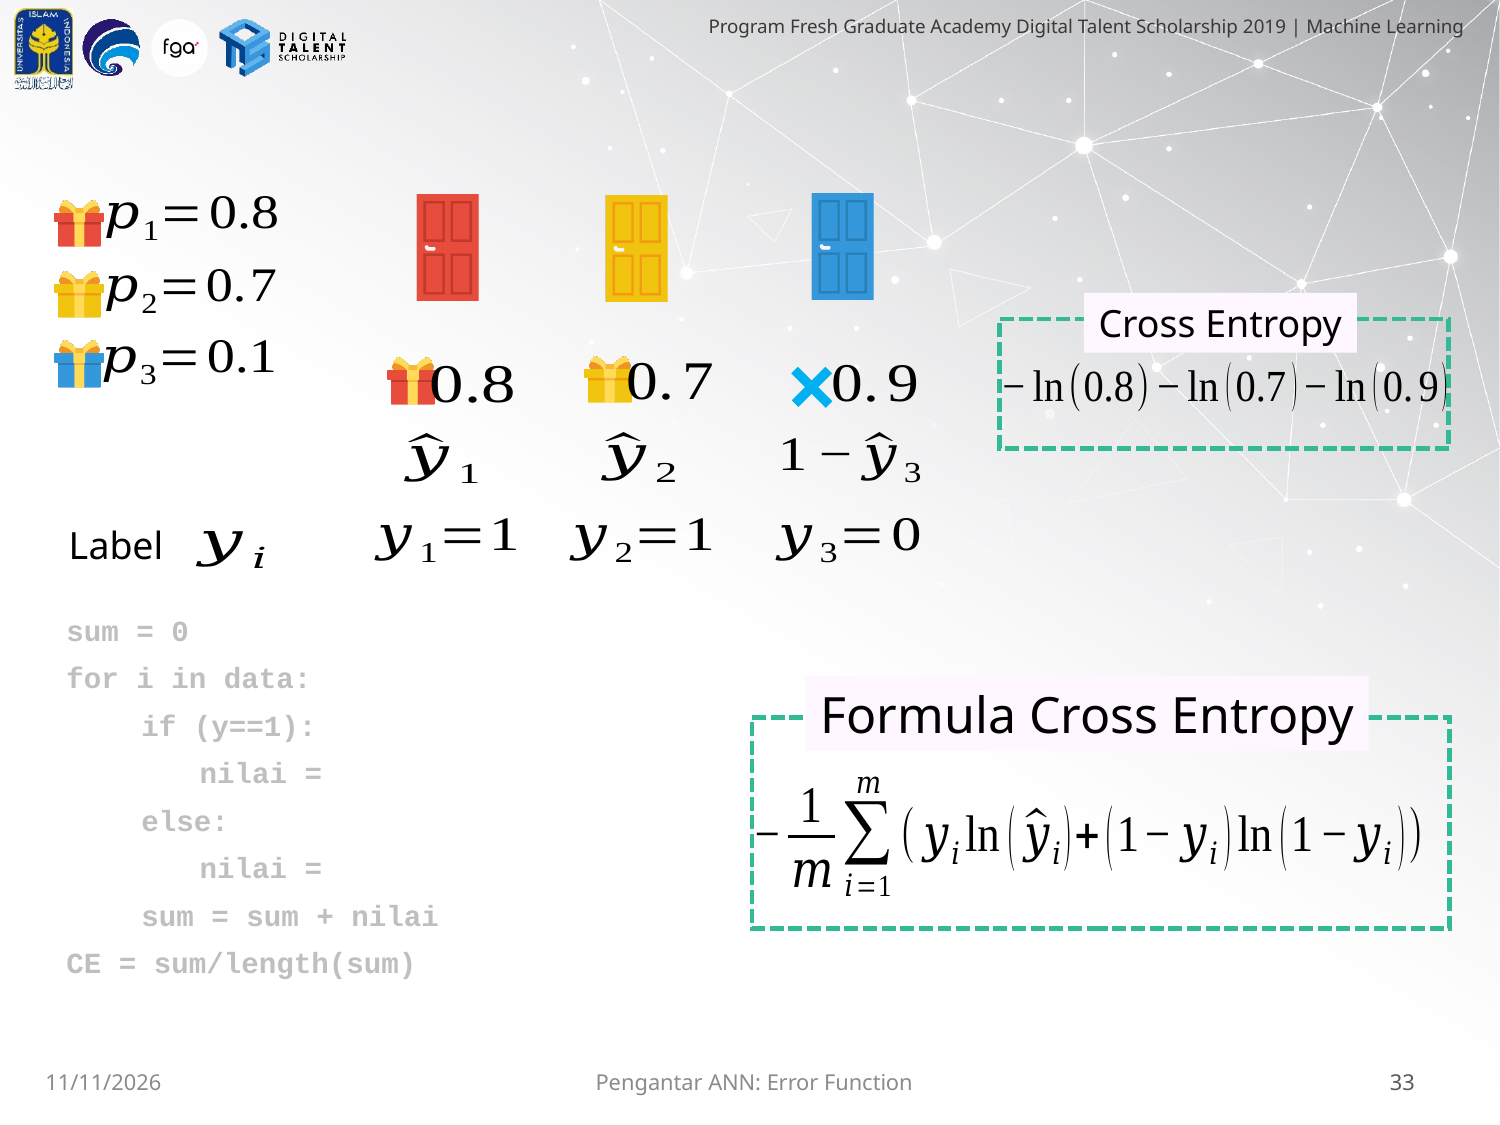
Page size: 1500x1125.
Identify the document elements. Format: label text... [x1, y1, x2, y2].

footer Pengantar ANN: Error Function [387, 1053, 1122, 1114]
slide_number 33 [1327, 1053, 1478, 1114]
text_box Label [53, 514, 179, 574]
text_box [999, 292, 1449, 449]
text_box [794, 370, 830, 405]
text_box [751, 676, 1423, 904]
picture [0, 0, 1500, 1125]
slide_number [30, 1053, 272, 1114]
text_box [751, 717, 1451, 929]
